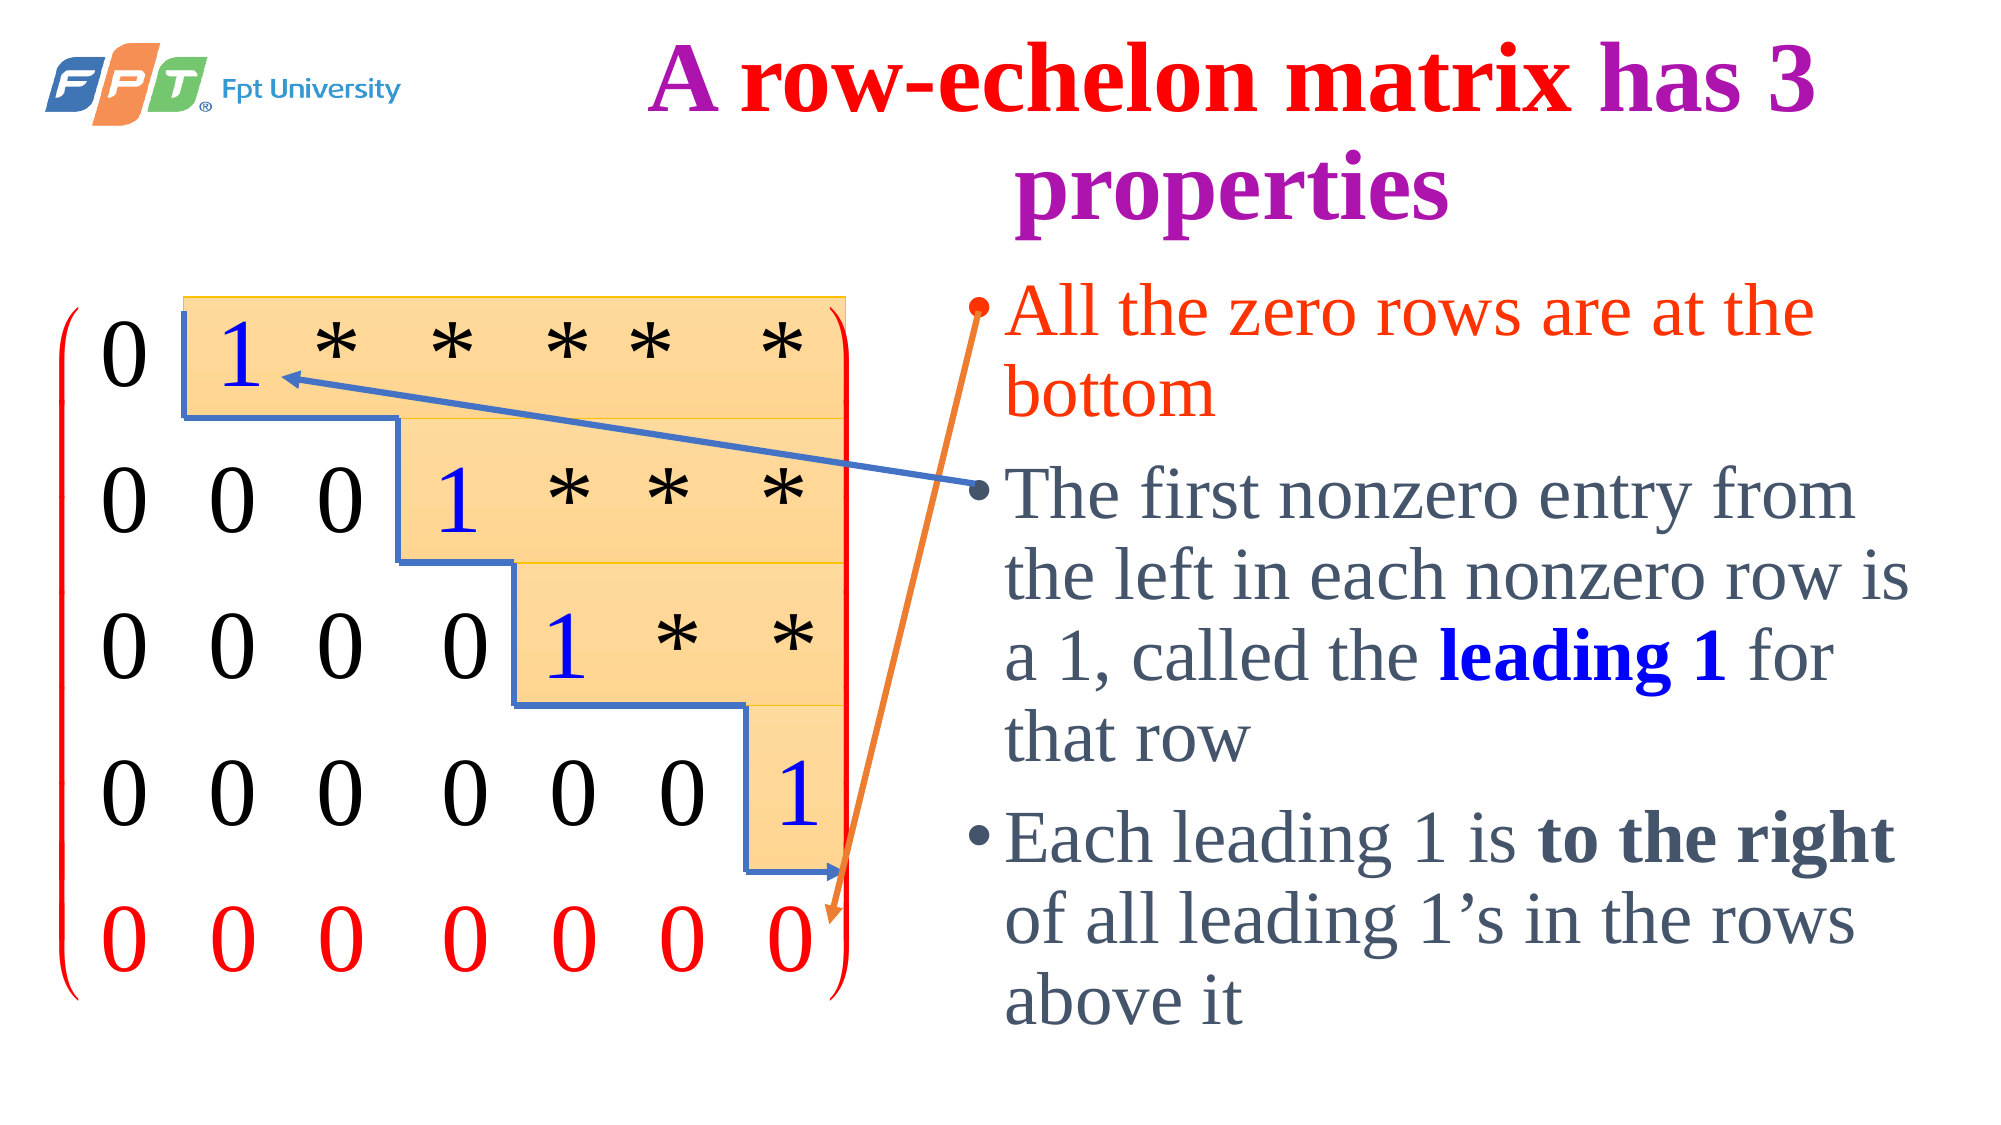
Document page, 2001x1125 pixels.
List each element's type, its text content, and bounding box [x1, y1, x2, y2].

text_box [0, 0, 434, 162]
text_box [829, 311, 979, 925]
text_box All the zero rows are at the bottom The first nonzero entry from the left in each nonzero row is a 1, called the leading 1 for that row Each leading 1 is to the right of all leading 1’s in the rows above it [951, 263, 1952, 1084]
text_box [48, 296, 869, 1012]
title A row-echelon matrix has 3 properties [606, 10, 1860, 257]
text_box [281, 376, 975, 484]
